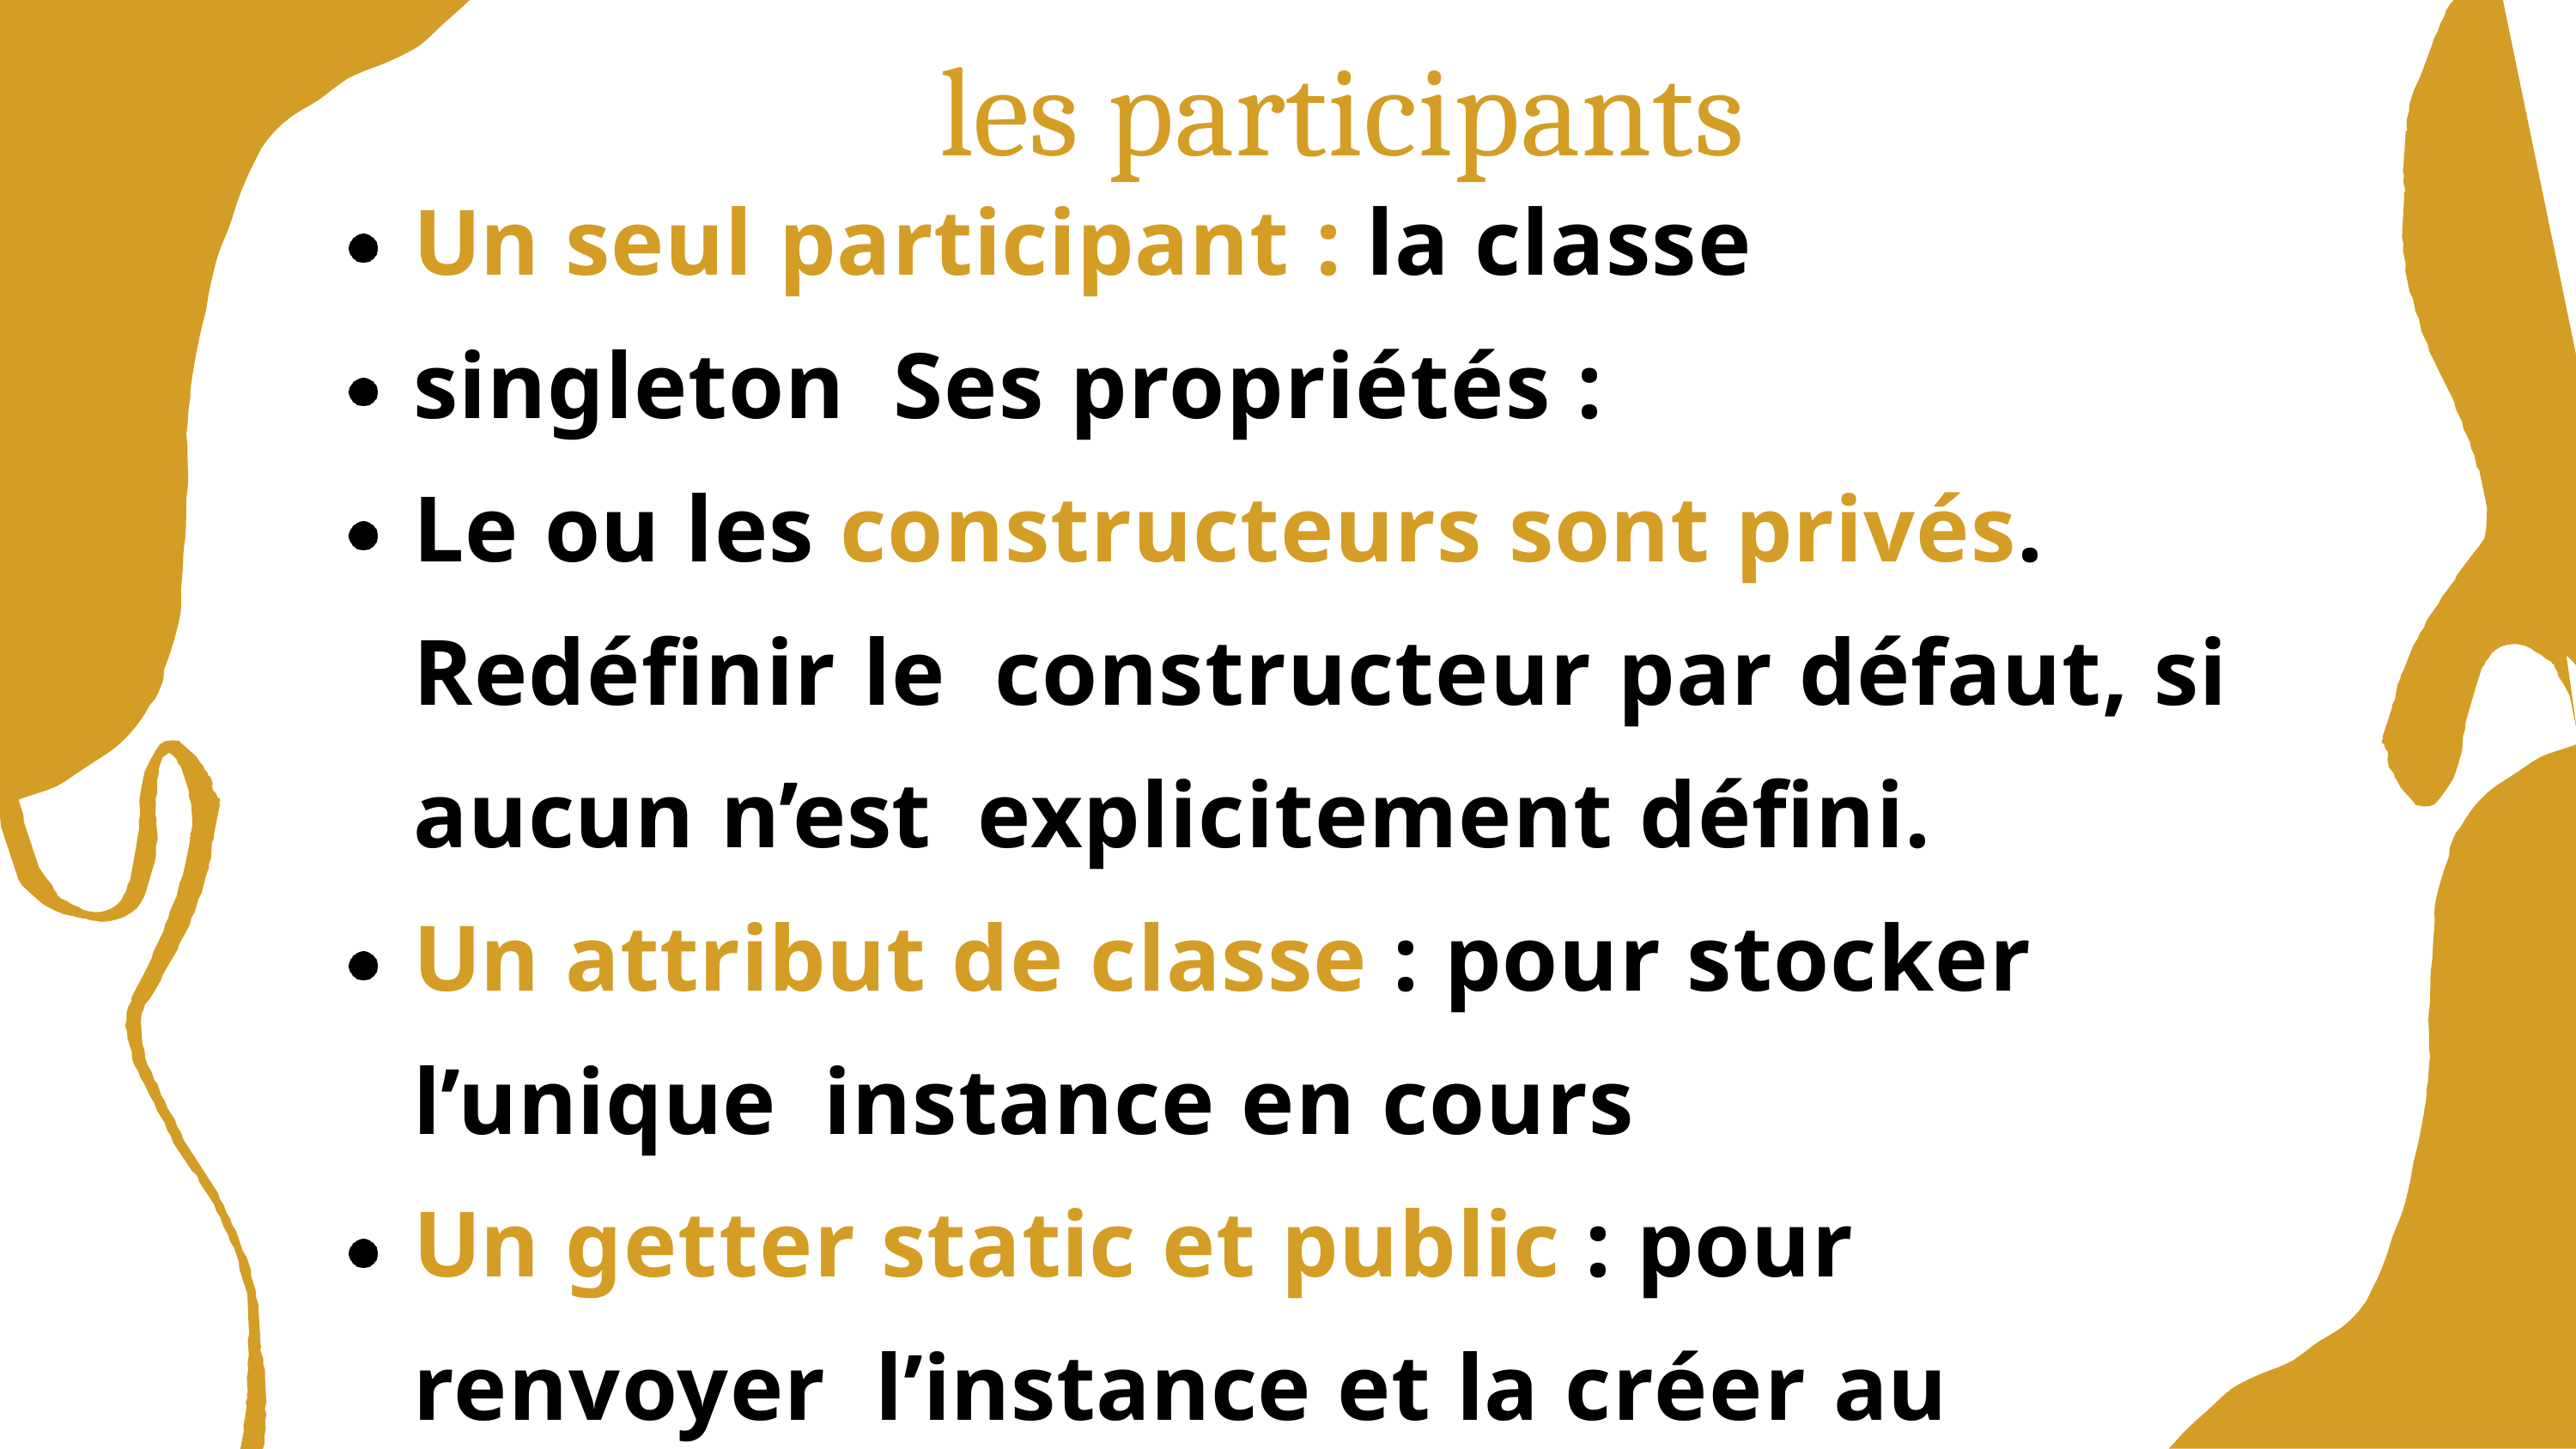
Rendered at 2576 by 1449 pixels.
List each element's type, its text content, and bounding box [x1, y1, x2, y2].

text_box [2402, 744, 2576, 1449]
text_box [0, 0, 471, 1449]
title les participants [938, 27, 1789, 149]
text_box Un seul participant : la classe singleton Ses propriétés : Le ou les constructeurs sont privés. Redéfinir le constructeur par défaut, si aucun n’est explicitement défini. Un attribut de classe : pour stocker l’unique instance en cours Un getter static et public : pour renvoyer l’instance et la créer au besoin [477, 149, 2402, 1449]
text_box [2402, 0, 2576, 807]
